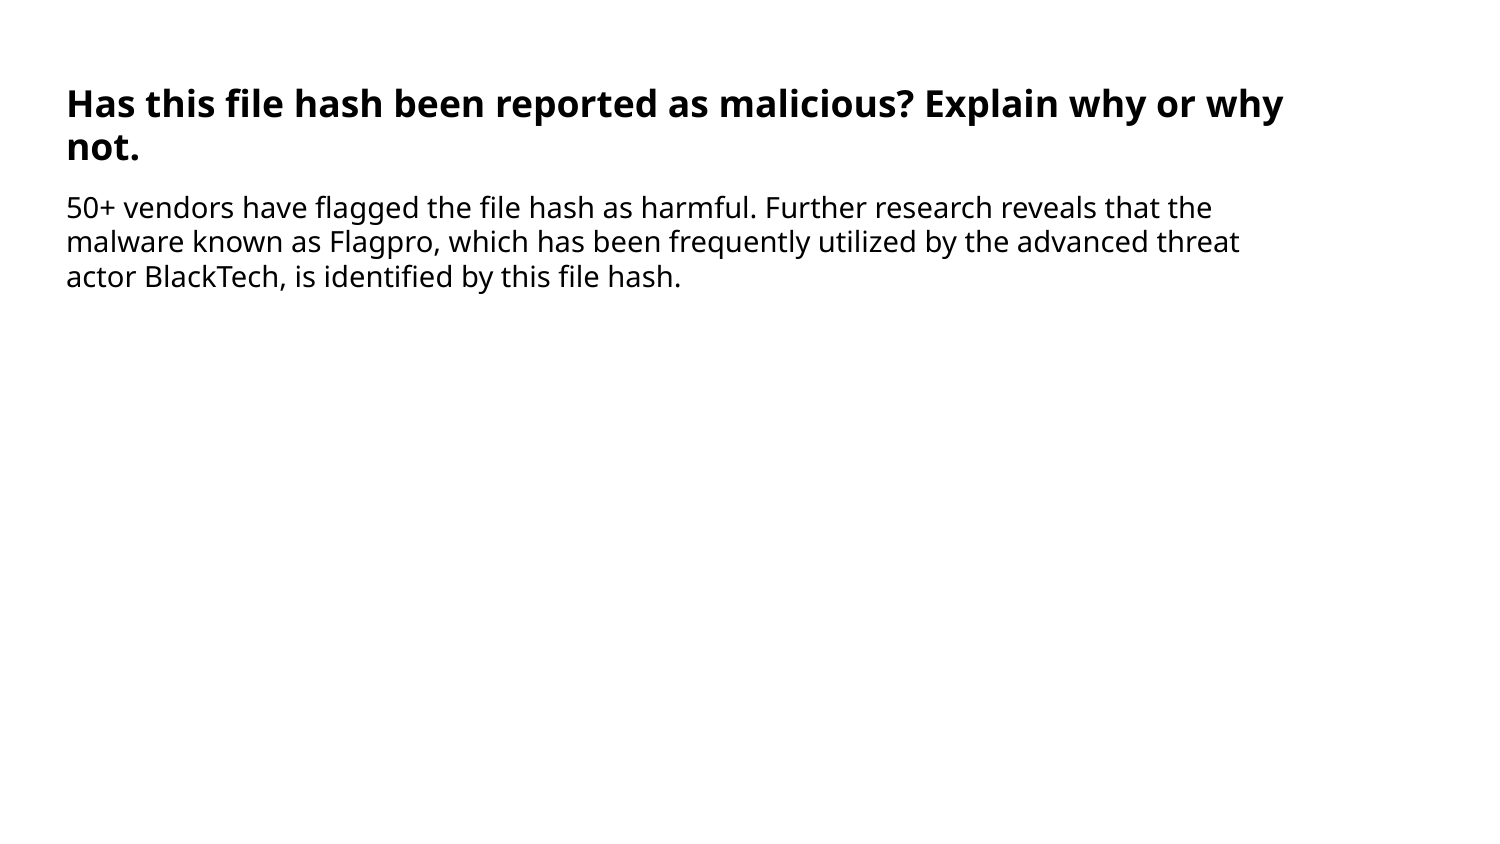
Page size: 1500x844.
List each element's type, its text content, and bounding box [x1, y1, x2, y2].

text_box 50+ vendors have flagged the file hash as harmful. Further research reveals that the malware known as Flagpro, which has been frequently utilized by the advanced threat actor BlackTech, is identified by this file hash. [51, 173, 1288, 309]
list Has this file hash been reported as malicious? Explain why or why not. [51, 68, 1362, 222]
